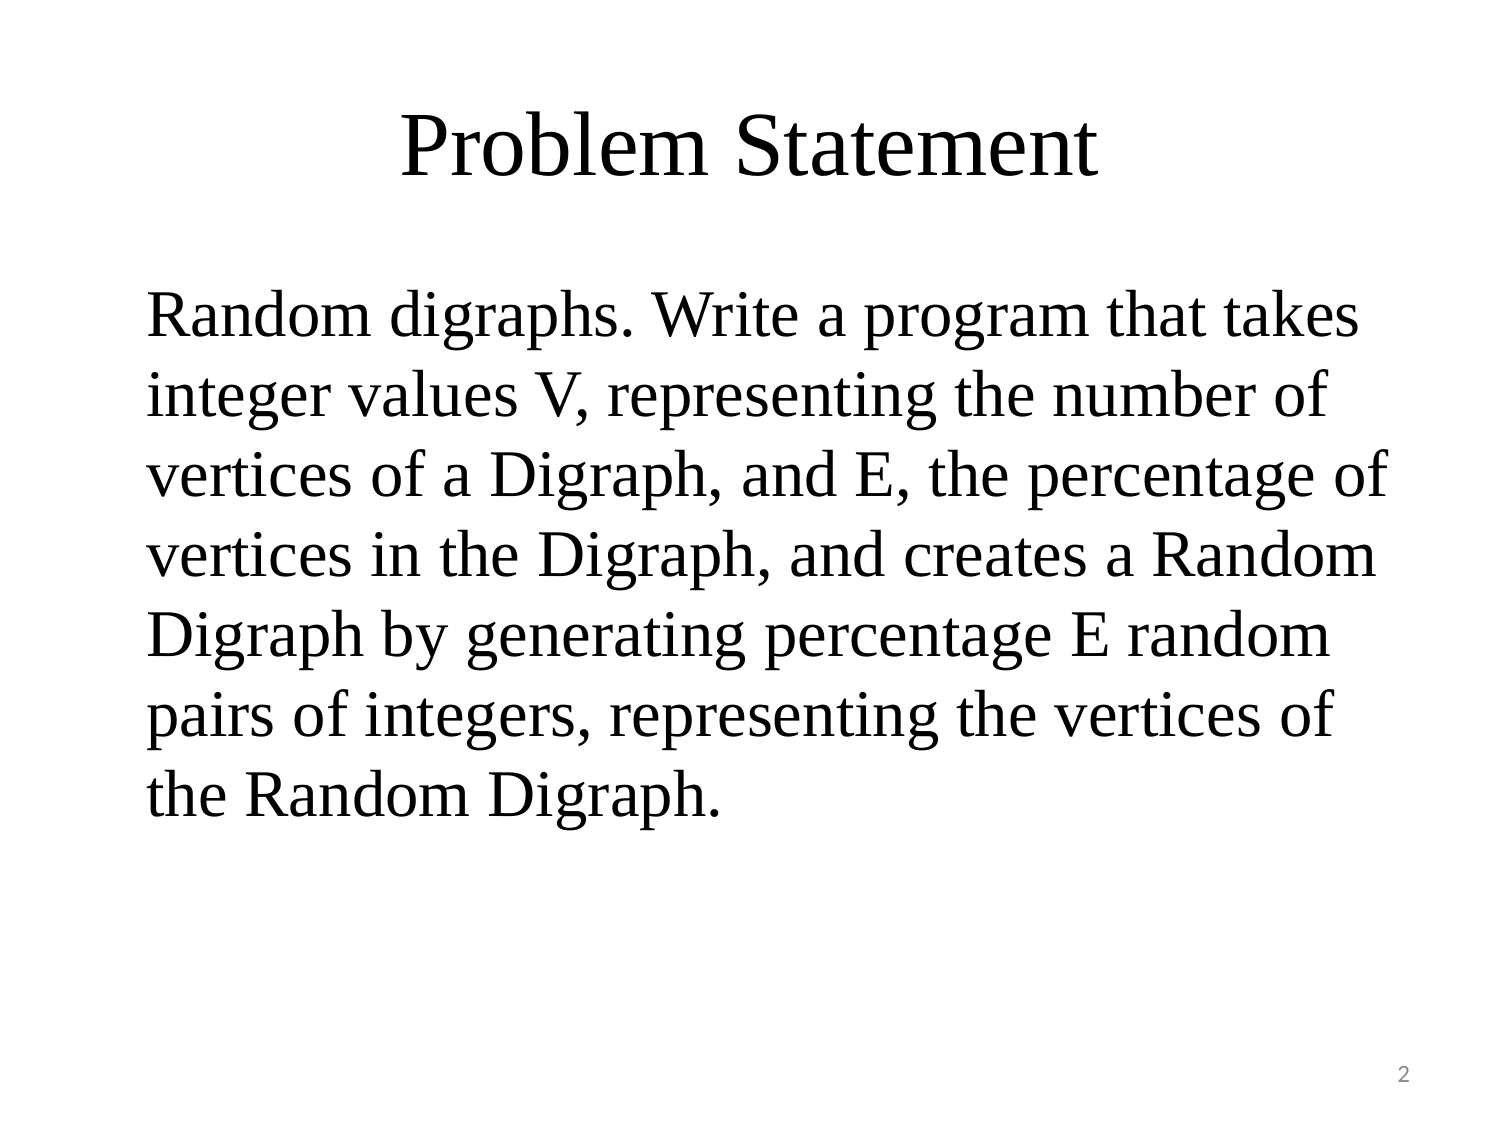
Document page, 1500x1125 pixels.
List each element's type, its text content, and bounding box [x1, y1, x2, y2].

list Random digraphs. Write a program that takes integer values V, representing the number of vertices of a Digraph, and E, the percentage of vertices in the Digraph, and creates a Random Digraph by generating percentage E random pairs of integers, representing the vertices of the Random Digraph. [75, 262, 1425, 1005]
title Problem Statement [75, 45, 1425, 233]
slide_number 2 [1074, 1042, 1425, 1103]
